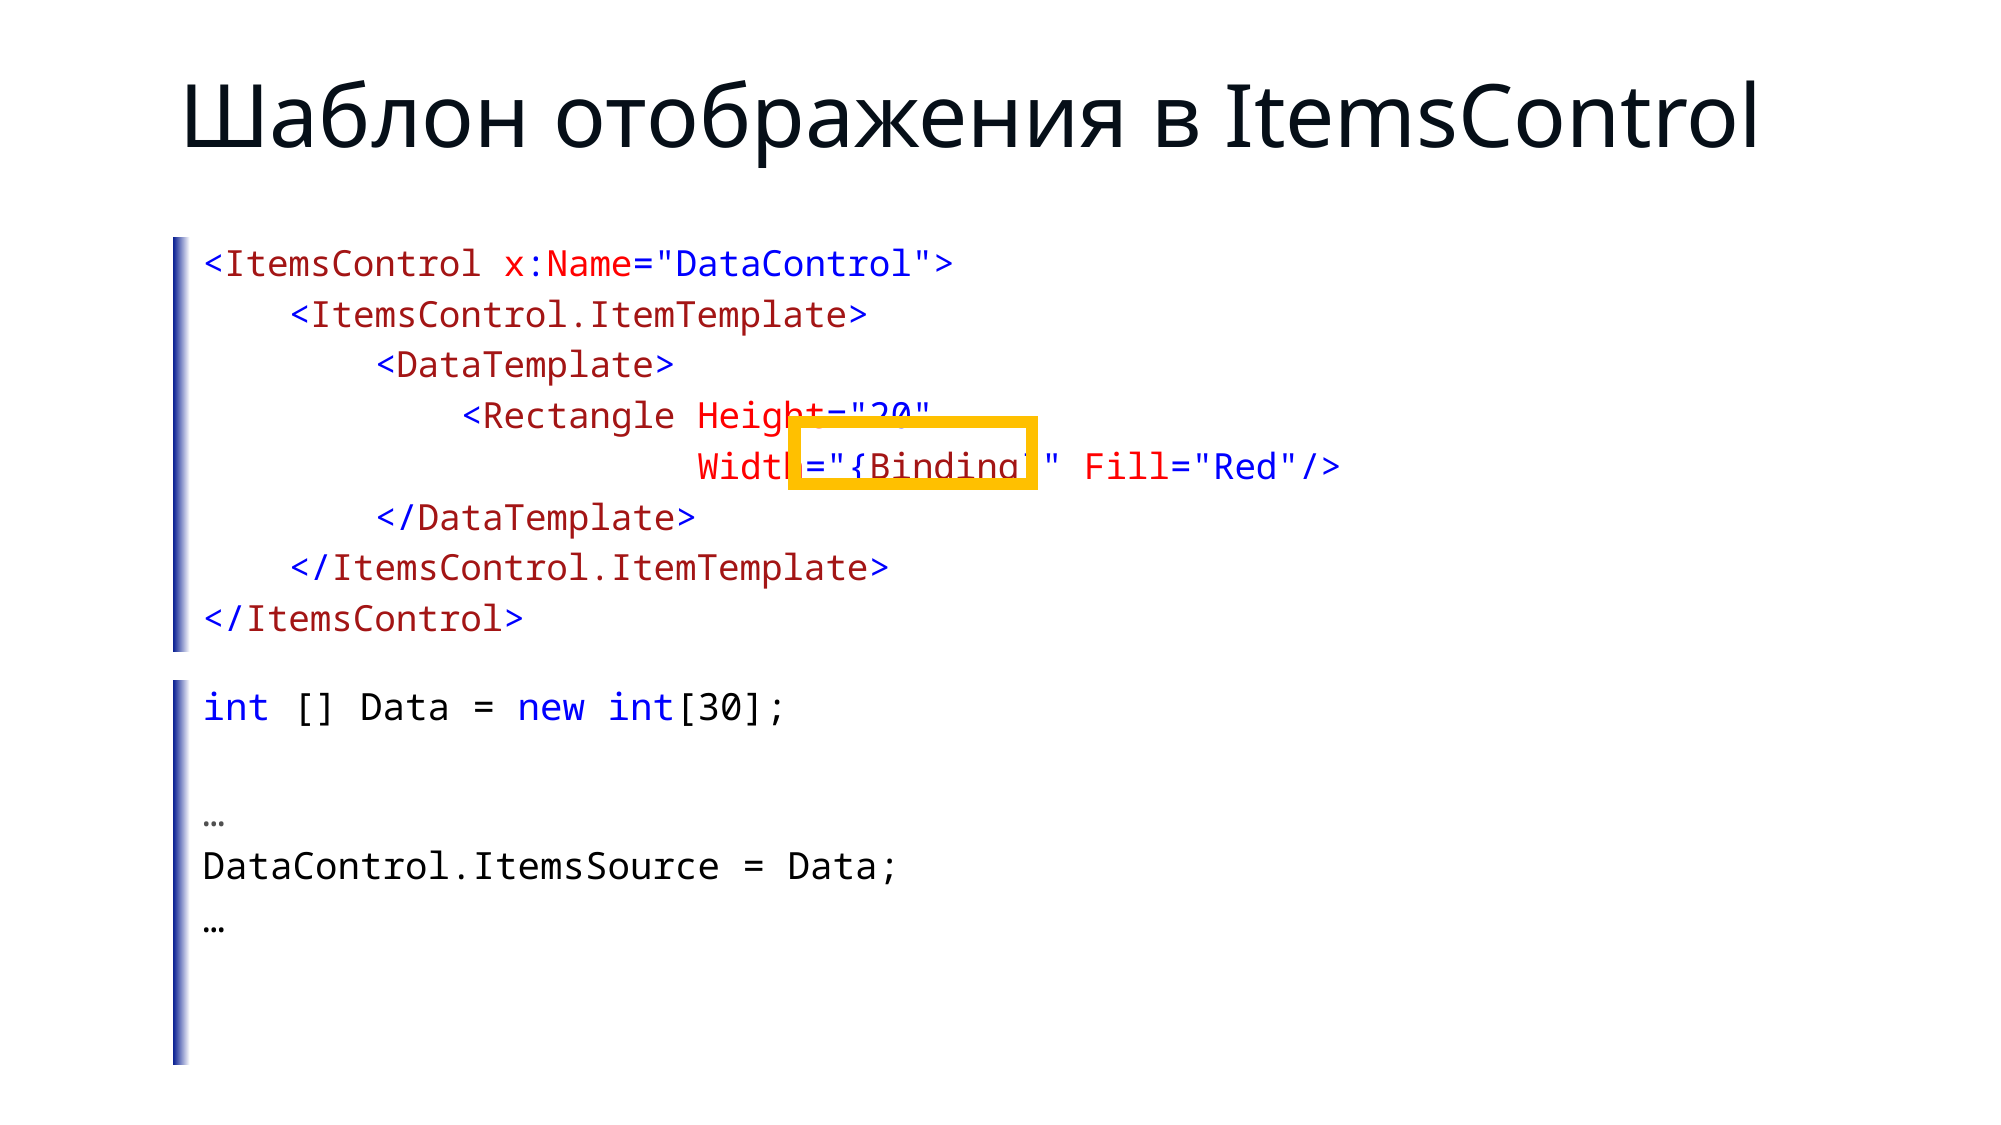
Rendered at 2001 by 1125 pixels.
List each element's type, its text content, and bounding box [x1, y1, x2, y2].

title Шаблон отображения в ItemsControl [173, 60, 1863, 179]
text_box int [] Data = new int[30]; … DataControl.ItemsSource = Data; … [173, 680, 1863, 1065]
text_box [794, 421, 1032, 485]
list <ItemsControl x:Name="DataControl"> <ItemsControl.ItemTemplate> <DataTemplate> <Rectangle Height="20" Width="{Binding}" Fill="Red"/> </DataTemplate> </ItemsControl.ItemTemplate> </ItemsControl> [173, 237, 1863, 652]
